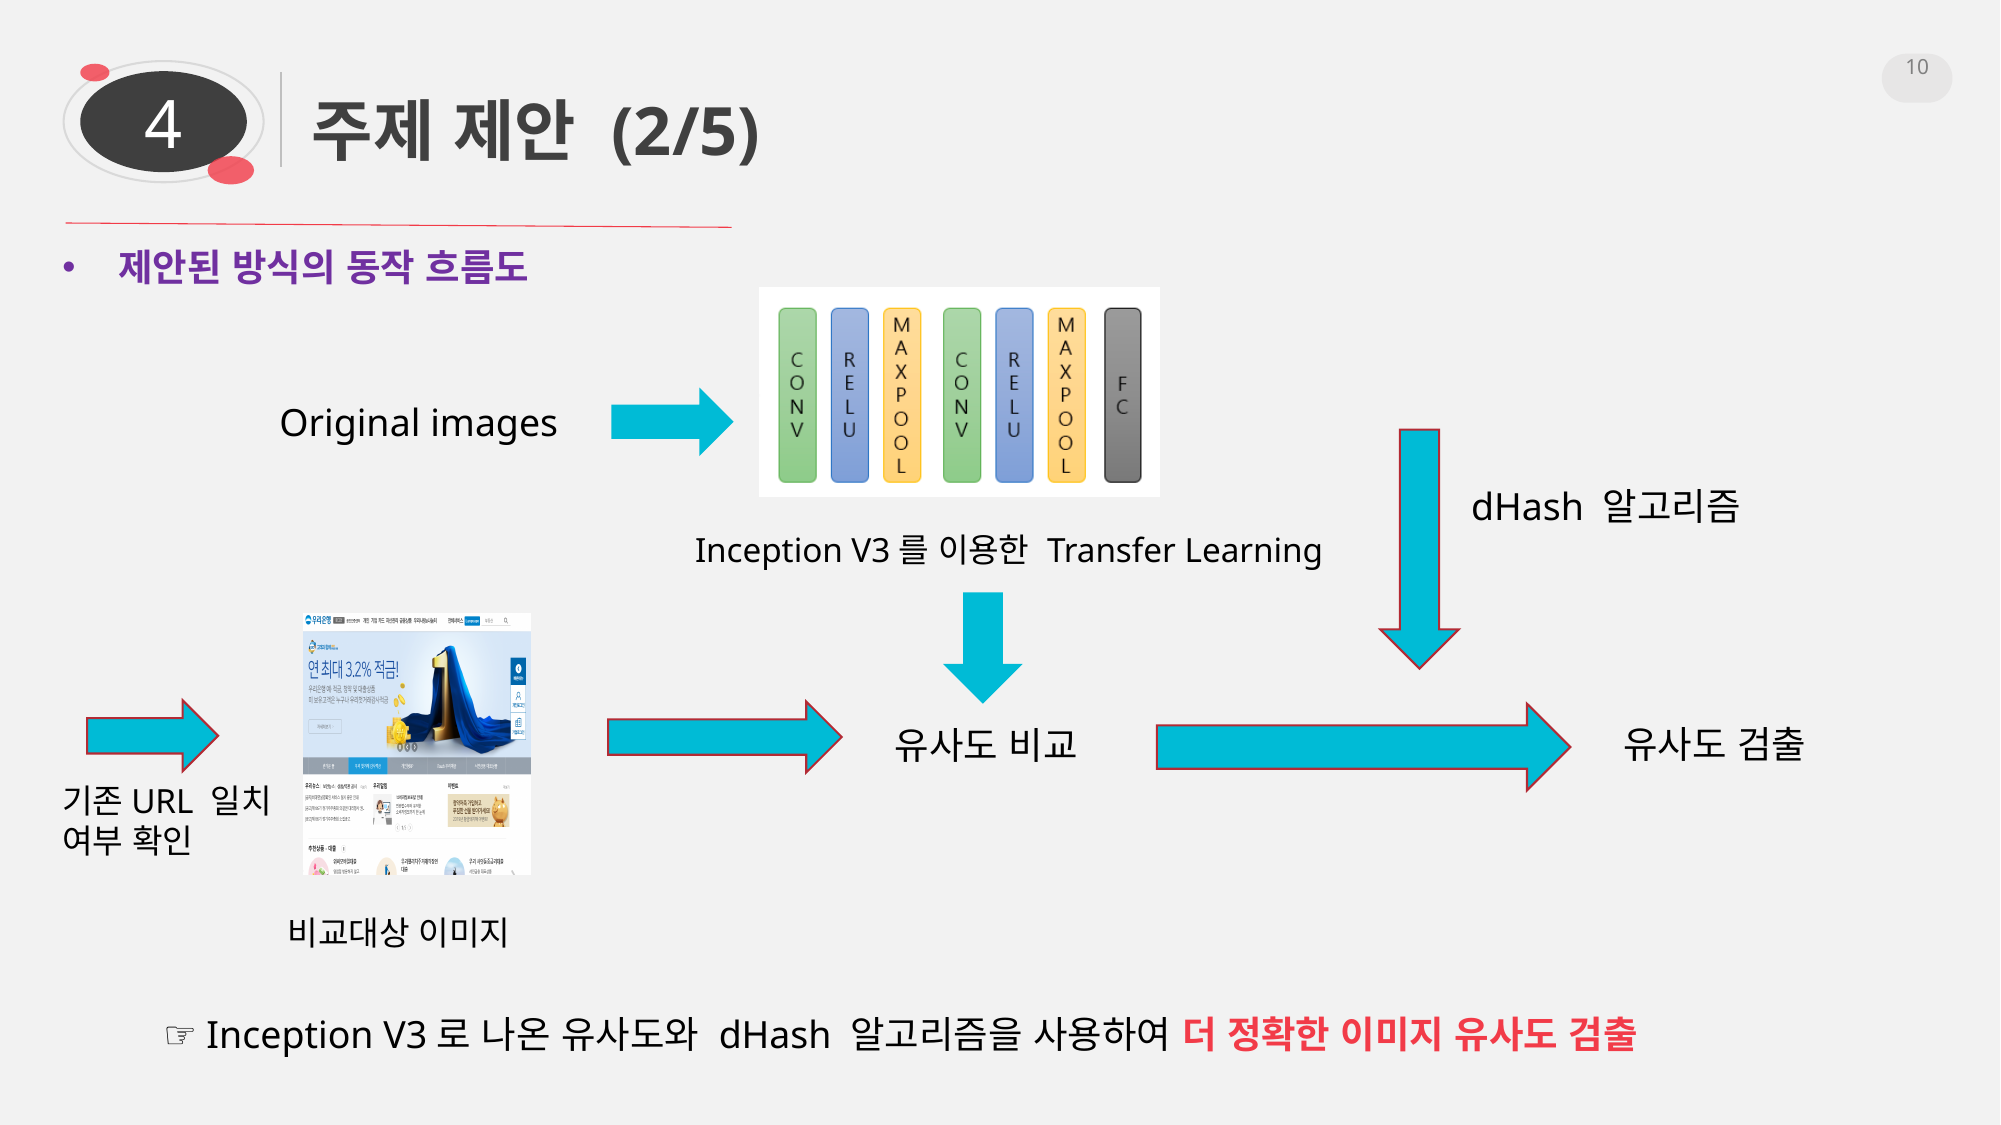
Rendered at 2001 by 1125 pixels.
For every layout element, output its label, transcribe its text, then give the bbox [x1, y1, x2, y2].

picture [759, 287, 1160, 497]
slide_number 10 [1881, 53, 1953, 118]
picture [303, 613, 531, 875]
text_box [63, 61, 842, 259]
text_box Inception V3를 이용한 Transfer Learning [680, 522, 1366, 577]
text_box 유사도 비교 [879, 714, 1119, 774]
text_box [940, 591, 1026, 706]
text_box [607, 699, 844, 775]
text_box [65, 222, 732, 228]
text_box [1155, 701, 1572, 793]
text_box 유사도 검출 [1608, 713, 1845, 774]
text_box dHash 알고리즘 [1456, 475, 1768, 536]
text_box ☞ Inception V3로 나온 유사도와 dHash 알고리즘을 사용하여 더 정확한 이미지 유사도 검출 [148, 1003, 1934, 1064]
text_box 제안된 방식의 동작 흐름도 [47, 236, 1558, 296]
text_box Original images [264, 391, 584, 452]
text_box [1377, 428, 1462, 671]
text_box 비교대상 이미지 [273, 905, 641, 960]
text_box 기존URL 일치 여부 확인 [47, 772, 302, 867]
text_box [86, 697, 220, 772]
text_box [610, 385, 736, 459]
